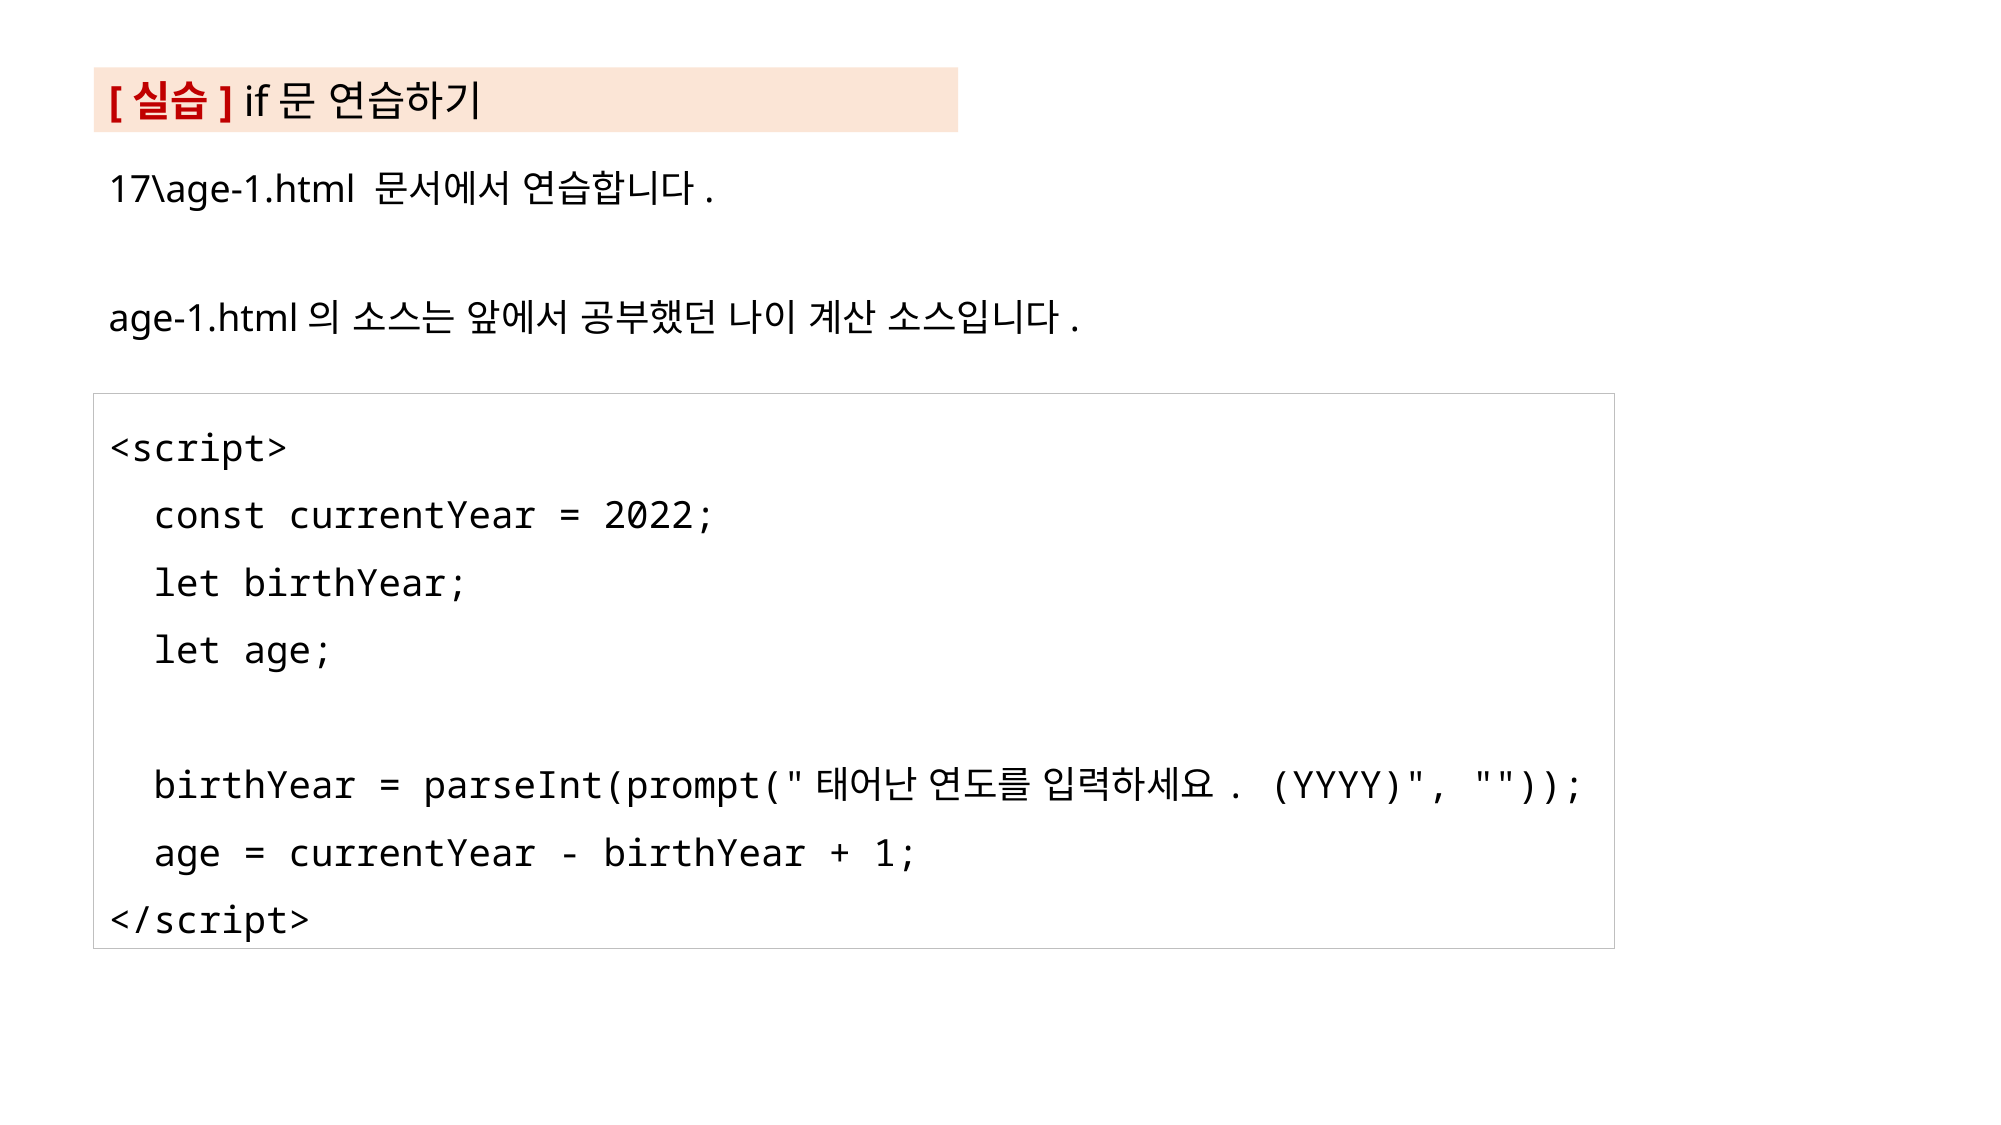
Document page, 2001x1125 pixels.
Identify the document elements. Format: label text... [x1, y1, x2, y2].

text_box 17\age-1.html 문서에서 연습합니다. [93, 157, 1133, 218]
text_box [실습] if문 연습하기 [93, 67, 959, 133]
text_box <script> const currentYear = 2022; let birthYear; let age; birthYear = parseInt(prompt("태어난 연도를 입력하세요. (YYYY)", "")); age = currentYear - birthYear + 1; </script> [93, 393, 1615, 949]
text_box age-1.html의 소스는 앞에서 공부했던 나이 계산 소스입니다. [93, 264, 1512, 347]
